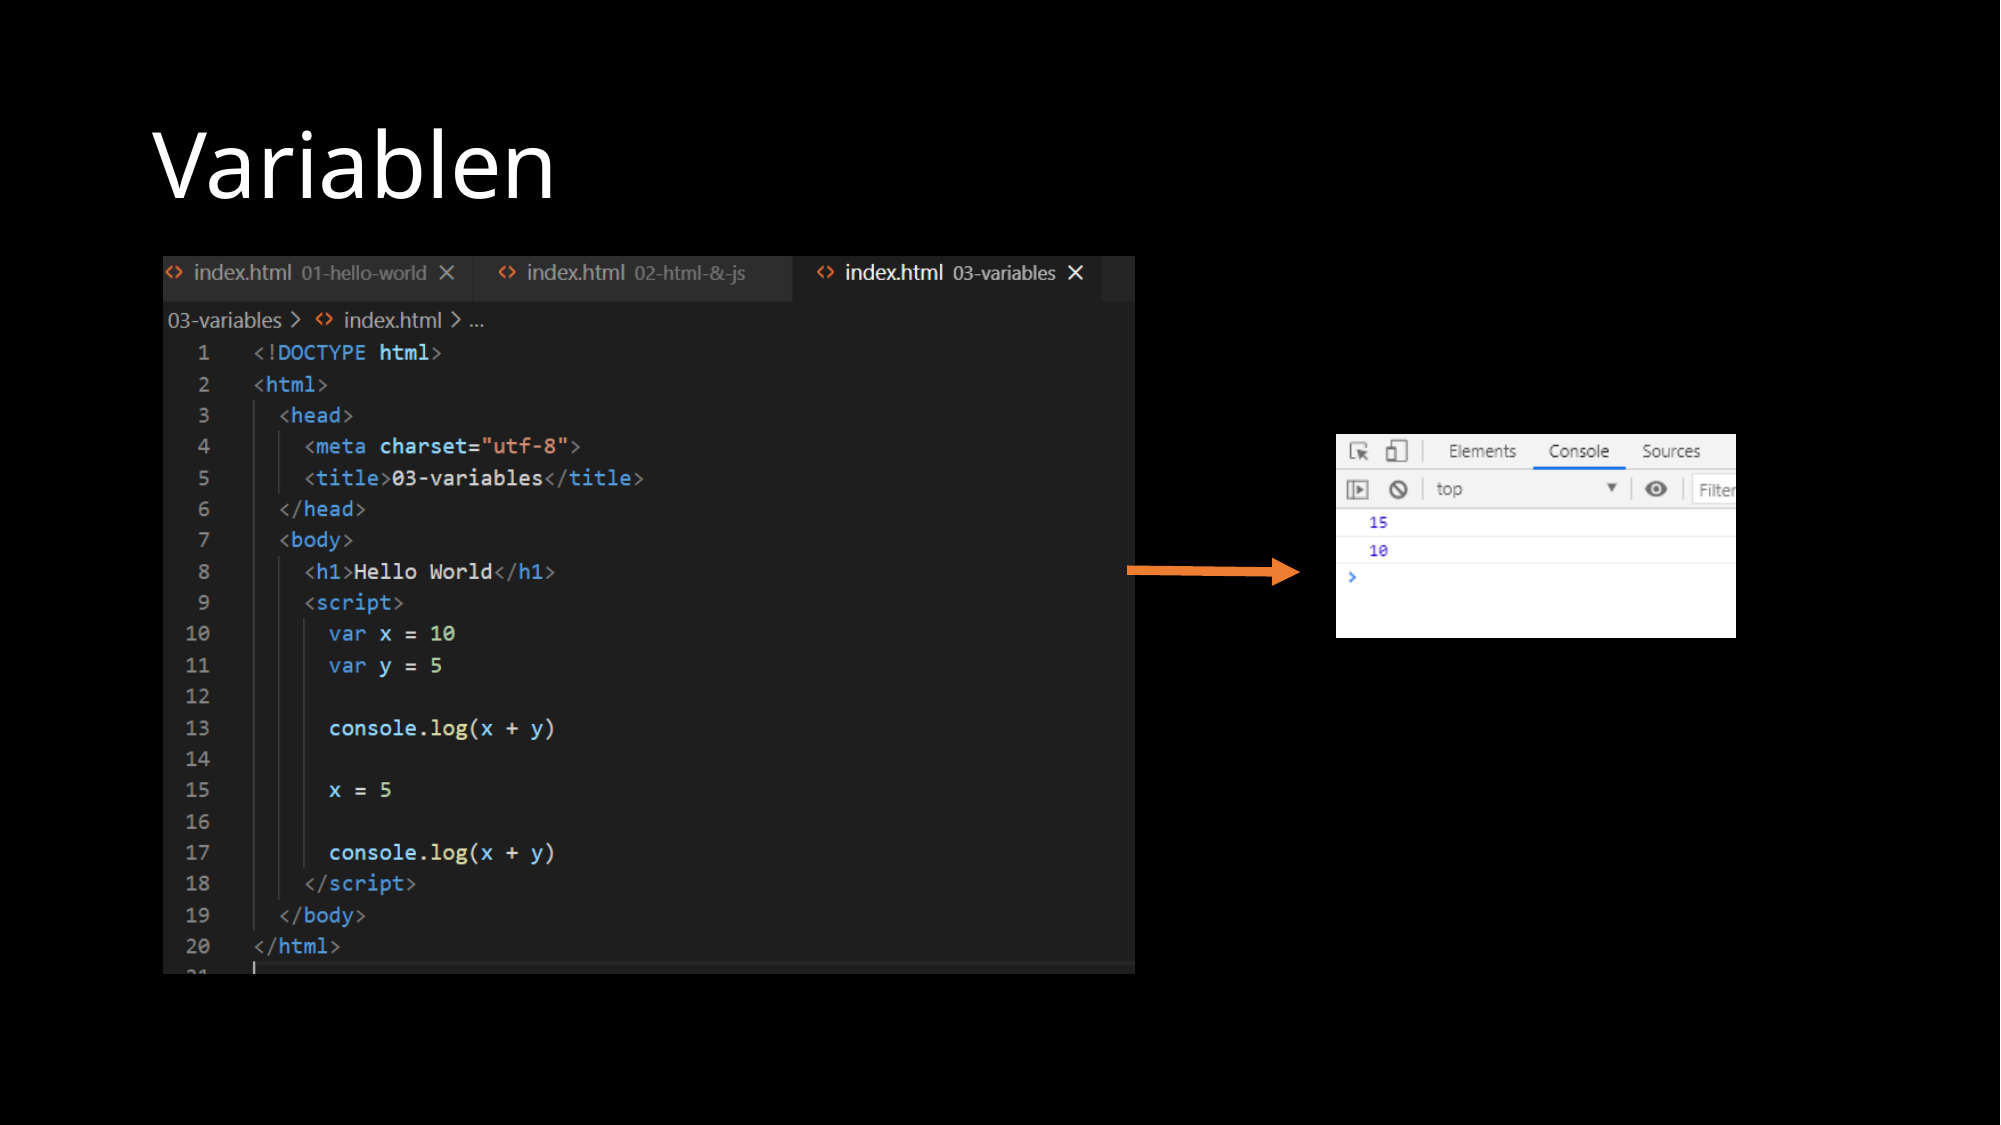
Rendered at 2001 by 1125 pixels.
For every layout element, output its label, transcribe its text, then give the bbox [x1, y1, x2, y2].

picture [163, 256, 1135, 974]
picture [1336, 434, 1736, 638]
title Variablen [137, 59, 1863, 278]
